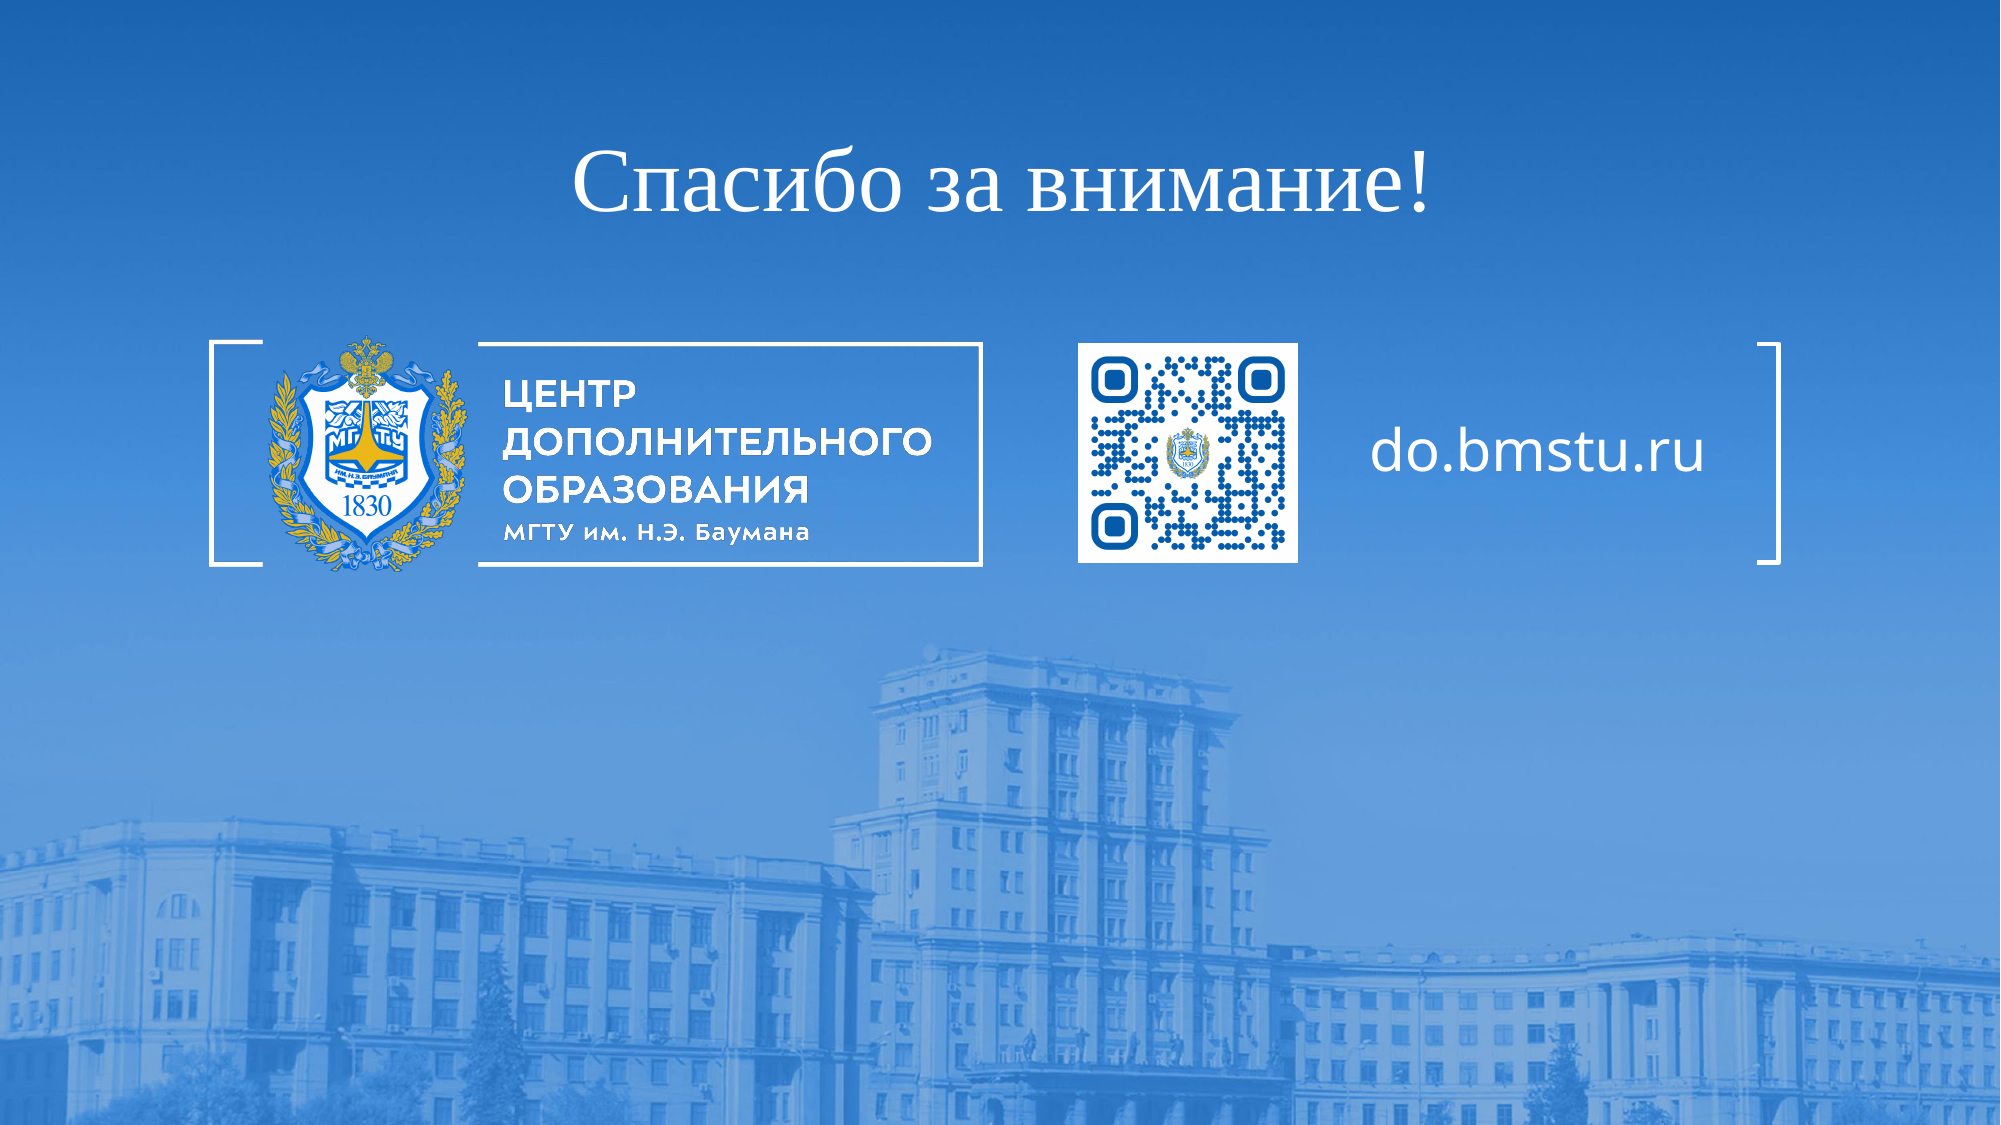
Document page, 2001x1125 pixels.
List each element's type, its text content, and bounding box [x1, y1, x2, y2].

picture [0, 0, 2000, 1125]
text_box Спасибо за внимание! [249, 112, 1746, 257]
